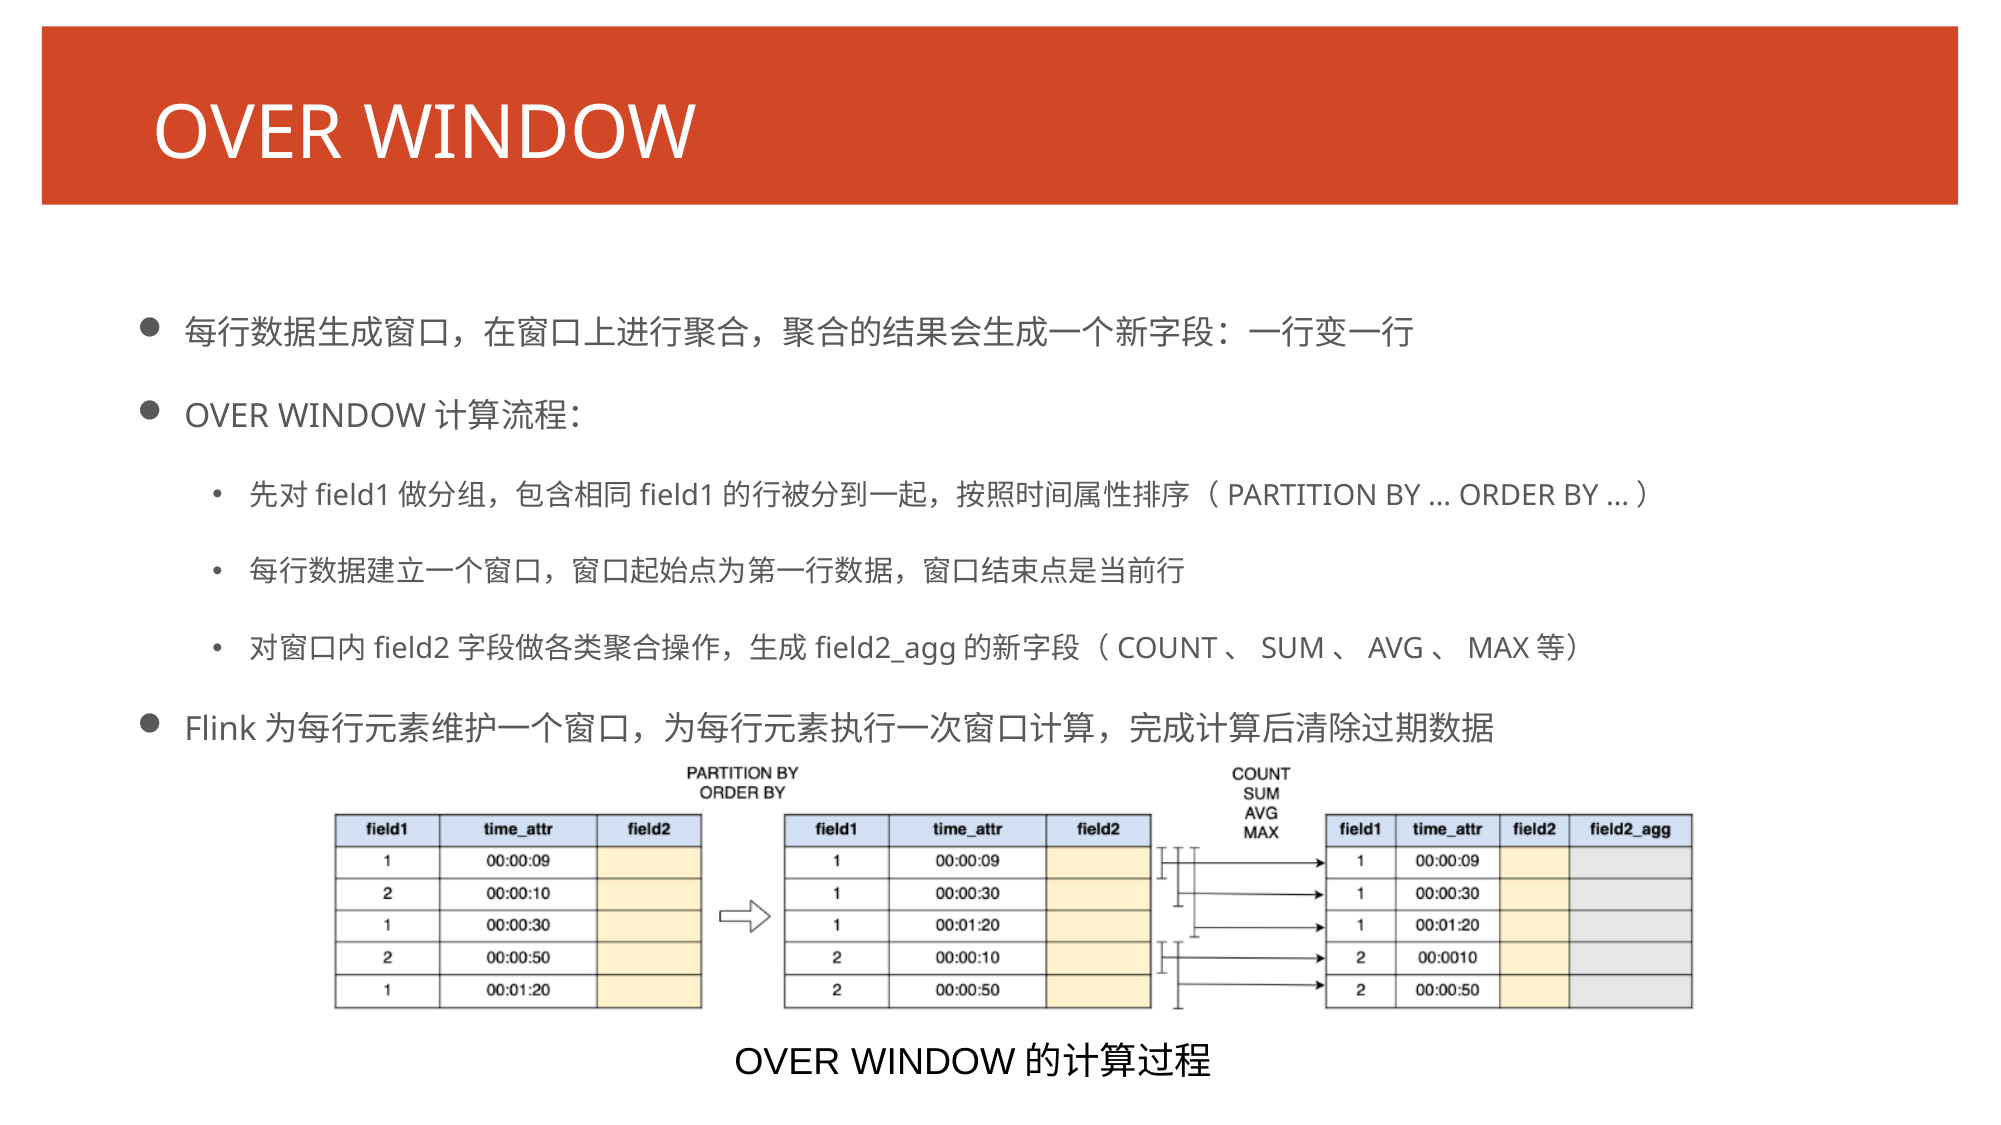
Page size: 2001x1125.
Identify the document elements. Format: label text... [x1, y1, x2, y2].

picture [324, 752, 1714, 1031]
title OVER WINDOW [137, 50, 1901, 181]
text_box OVER WINDOW的计算过程 [719, 1031, 1432, 1090]
list 每行数据生成窗口，在窗口上进行聚合，聚合的结果会生成一个新字段：一行变一行 OVER WINDOW计算流程： 先对field1做分组，包含相同field1的行被分到一起，按照时间属性排序（PARTITION BY … ORDER BY …） 每行数据建立一个窗口，窗口起始点为第一行数据，窗口结束点是当前行 对窗口内field2字段做各类聚合操作，生成field2_agg的新字段（COUNT、SUM、AVG、MAX等） Flink为每行元素维护一个窗口，为每行元素执行一次窗口计算，完成计算后清除过期数据 [137, 299, 2000, 1014]
